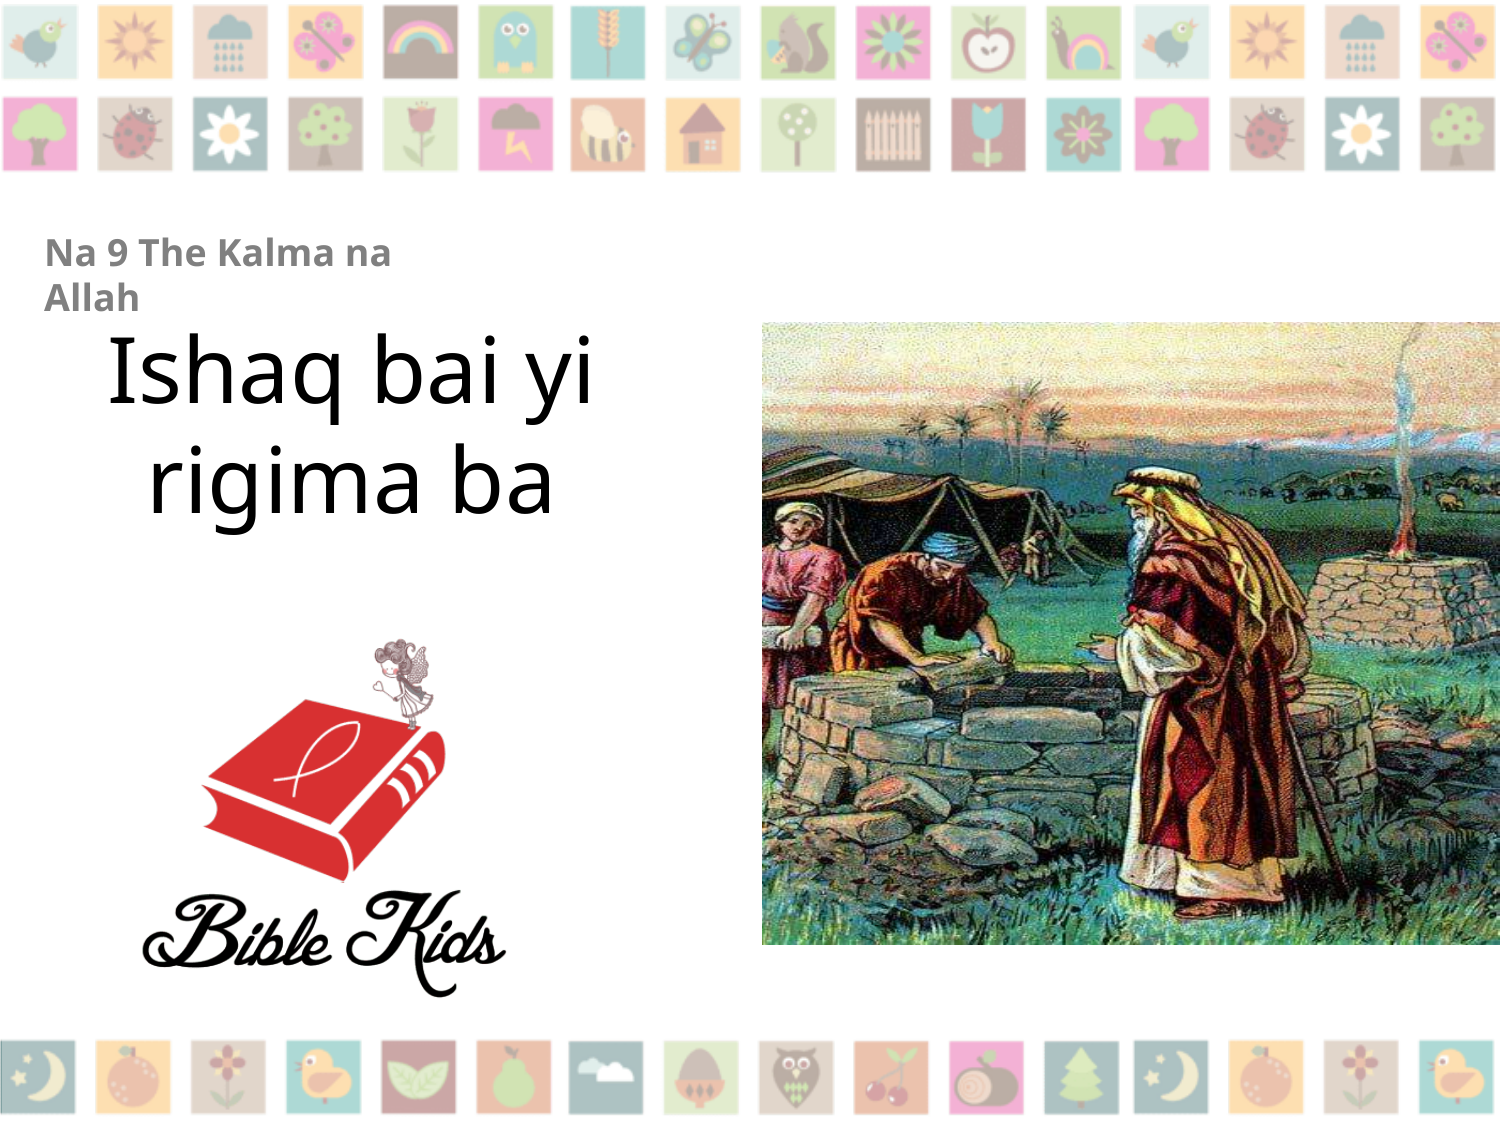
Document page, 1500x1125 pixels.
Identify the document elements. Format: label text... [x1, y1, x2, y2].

picture [762, 321, 1500, 945]
picture [117, 600, 544, 1027]
text_box Ishaq bai yi rigima ba [29, 304, 675, 540]
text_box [0, 1028, 1500, 1118]
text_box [0, 3, 1500, 181]
text_box Na 9 The Kalma na Allah [29, 221, 502, 304]
